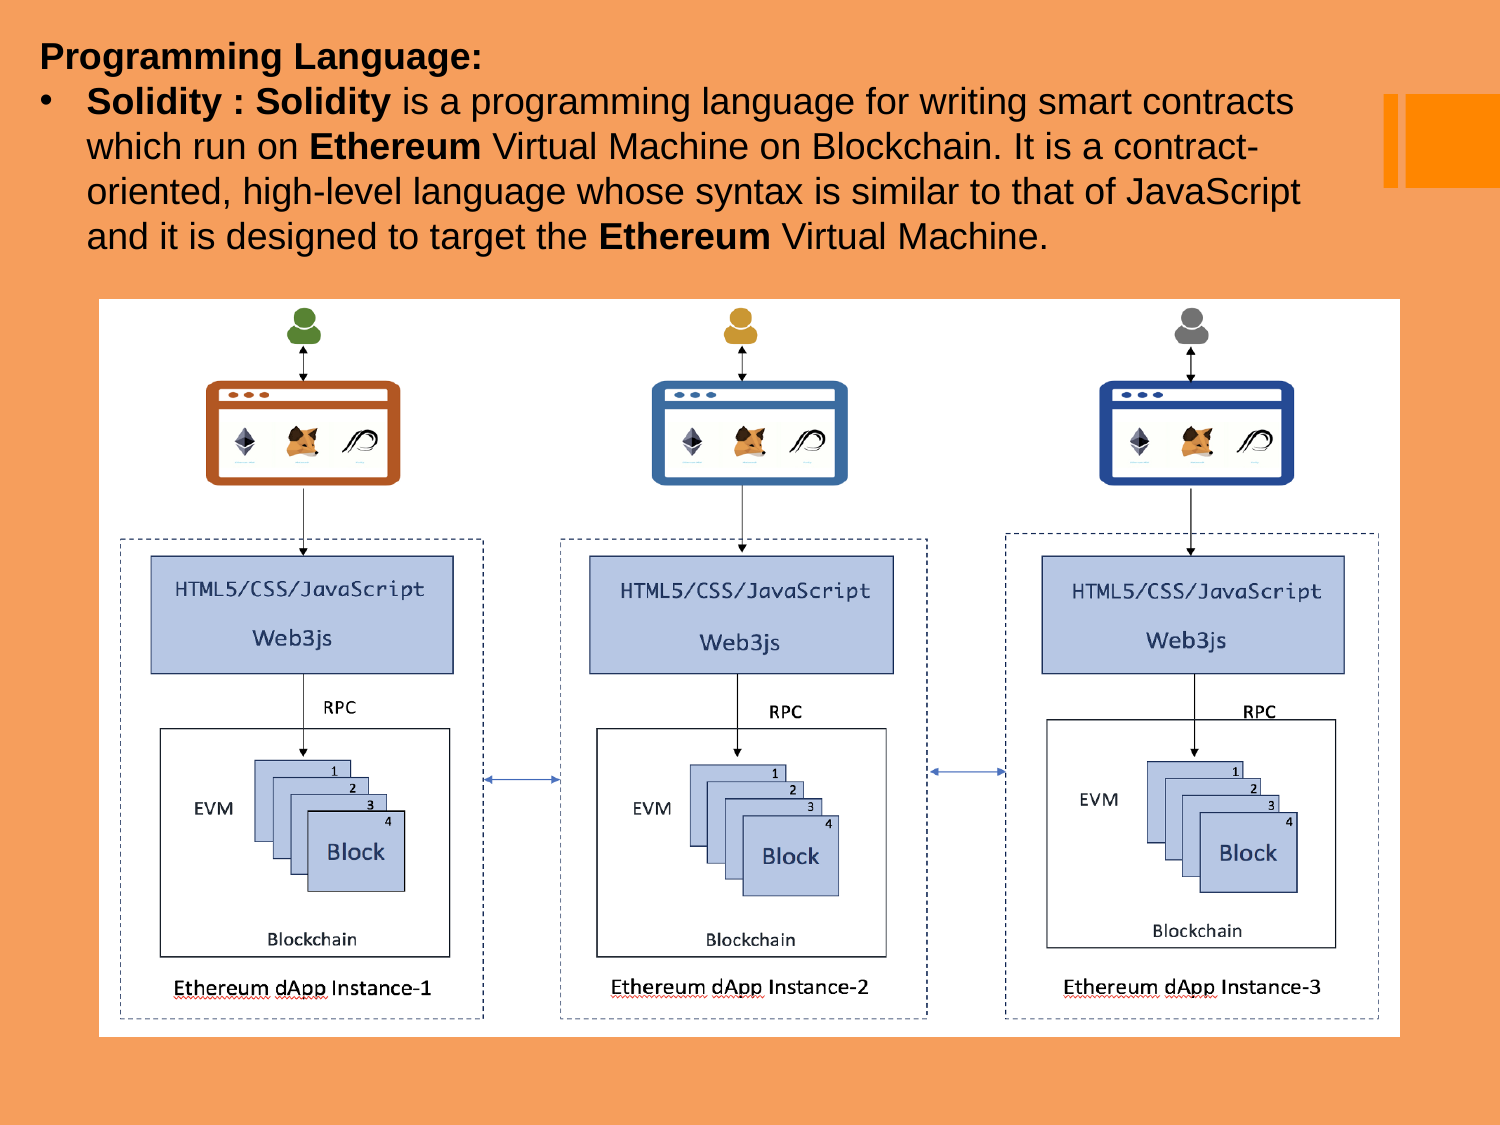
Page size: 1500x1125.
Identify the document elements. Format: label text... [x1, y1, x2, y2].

text_box Programming Language: Solidity : Solidity is a programming language for writing smart contracts which run on Ethereum Virtual Machine on Blockchain. It is a contract-oriented, high-level language whose syntax is similar to that of JavaScript and it is designed to target the Ethereum Virtual Machine. [24, 24, 1375, 265]
picture [99, 299, 1401, 1037]
